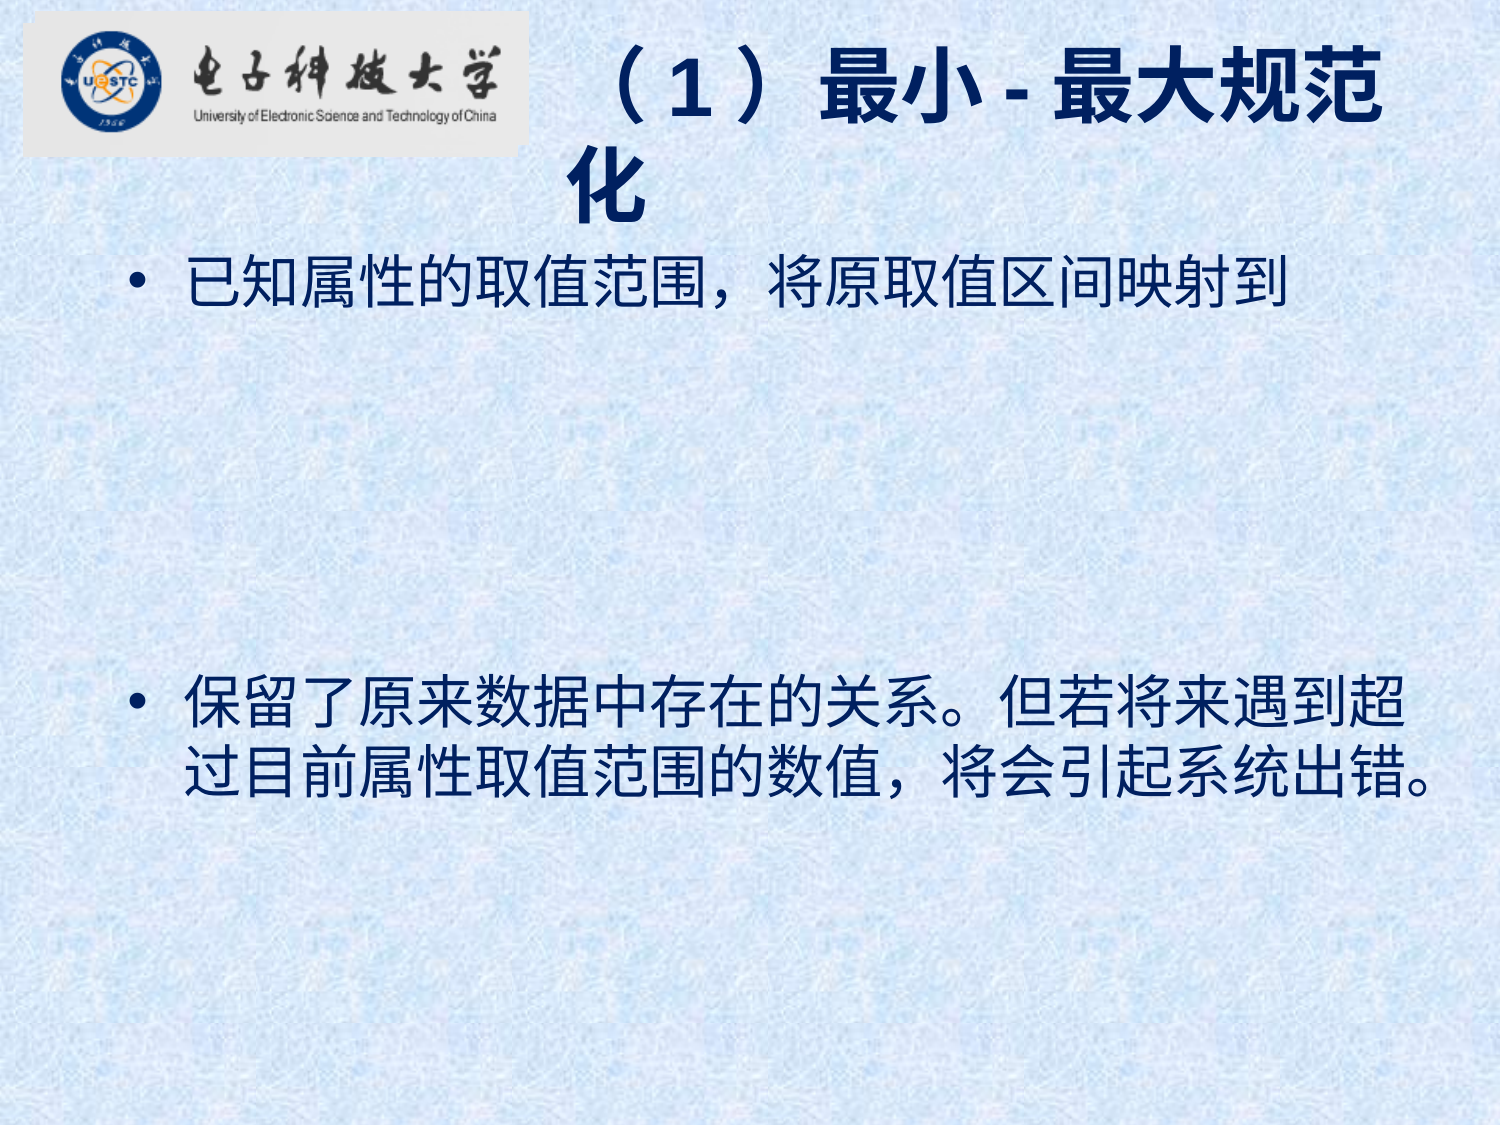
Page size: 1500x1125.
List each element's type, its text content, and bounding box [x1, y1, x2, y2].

title （1）最小-最大规范化 [549, 25, 1443, 161]
picture [0, 0, 1500, 1125]
